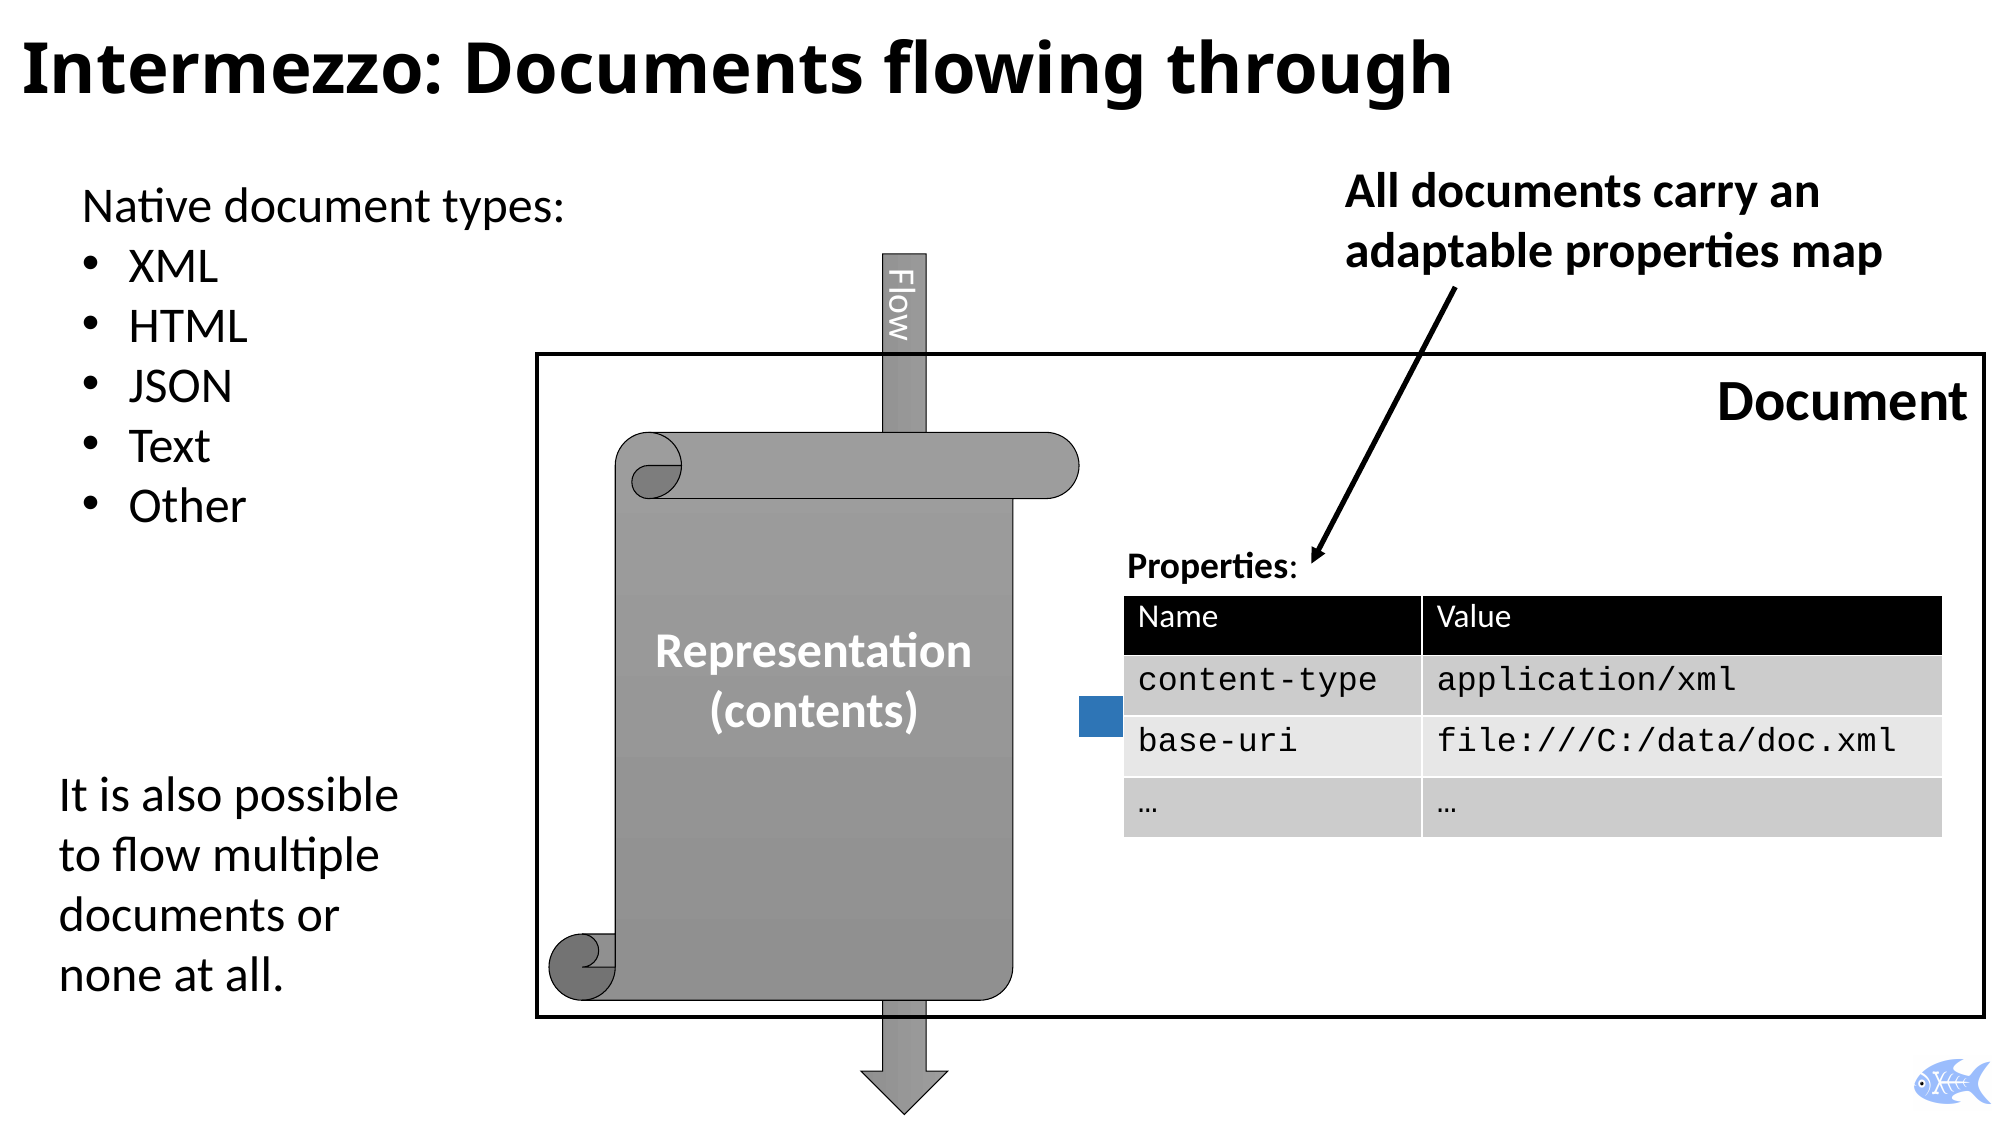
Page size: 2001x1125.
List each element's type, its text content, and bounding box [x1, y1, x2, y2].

table_header Value [1423, 596, 1942, 655]
text_box Document [536, 353, 1985, 1018]
picture [1913, 1055, 1992, 1111]
text_box Representation (contents) [548, 431, 1080, 1001]
table_cell base-uri [1124, 717, 1421, 776]
table_cell file:///C:/data/doc.xml [1423, 717, 1942, 776]
text_box It is also possible to flow multiple documents or none at all. [43, 754, 459, 1010]
text_box Native document types: XML HTML JSON Text Other [67, 165, 598, 540]
text_box All documents carry an adaptable properties map [1330, 150, 2000, 286]
text_box Properties: [1112, 534, 1415, 594]
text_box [1311, 286, 1456, 564]
table_cell content-type [1124, 656, 1421, 715]
table_header Name [1124, 596, 1421, 655]
text_box Flow [859, 1018, 949, 1116]
table_cell … [1124, 778, 1421, 837]
title Intermezzo: Documents flowing through [7, 3, 1550, 139]
text_box Flow [882, 253, 927, 353]
table_cell … [1423, 778, 1942, 837]
table_cell application/xml [1423, 656, 1942, 715]
